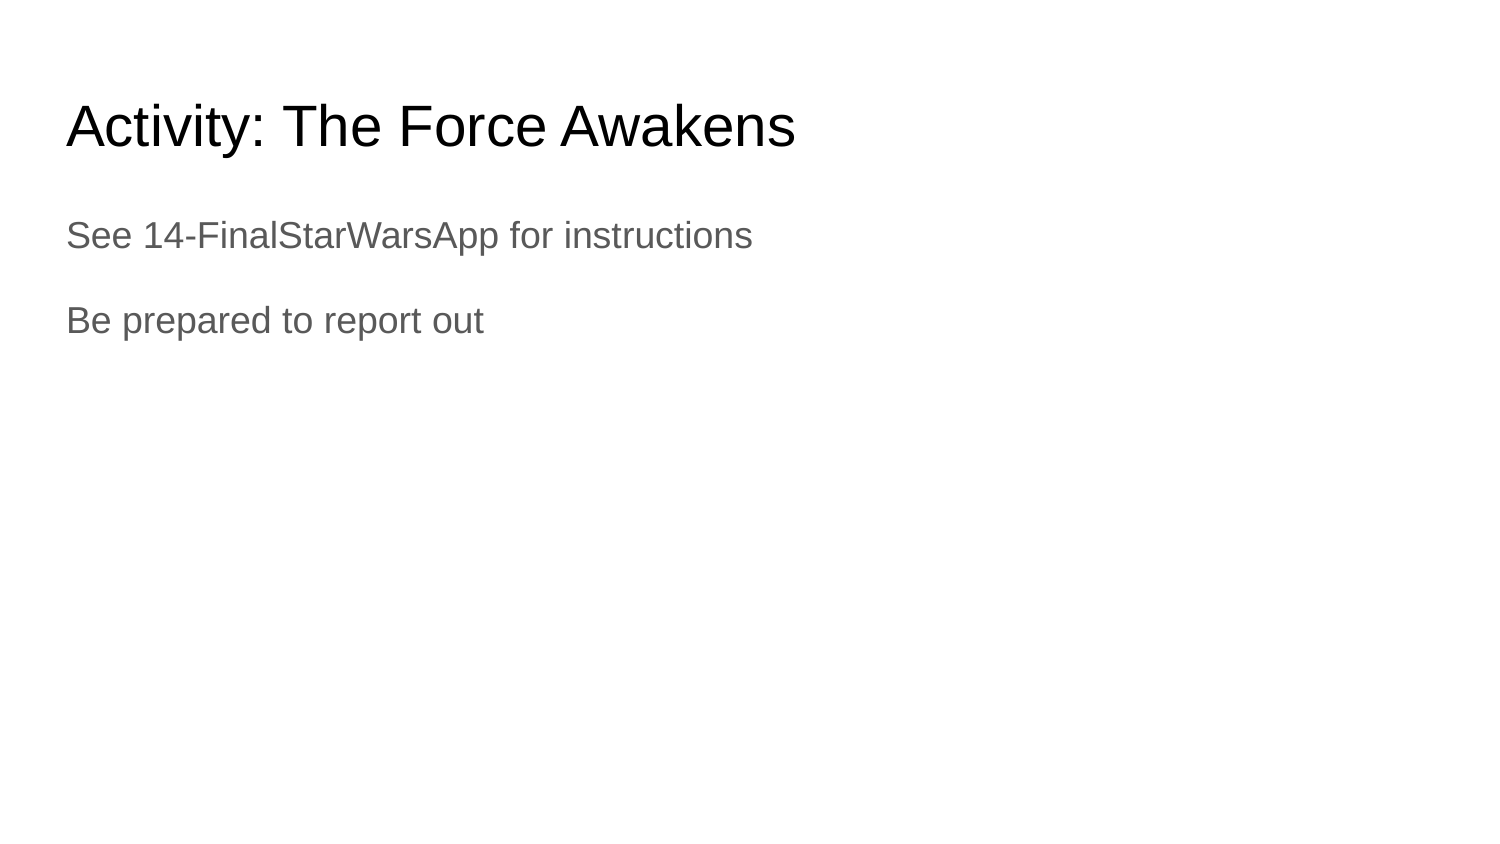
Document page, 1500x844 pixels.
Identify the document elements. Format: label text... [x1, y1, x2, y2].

title Activity: The Force Awakens [51, 72, 1449, 167]
list See 14-FinalStarWarsApp for instructions Be prepared to report out [51, 189, 1449, 750]
